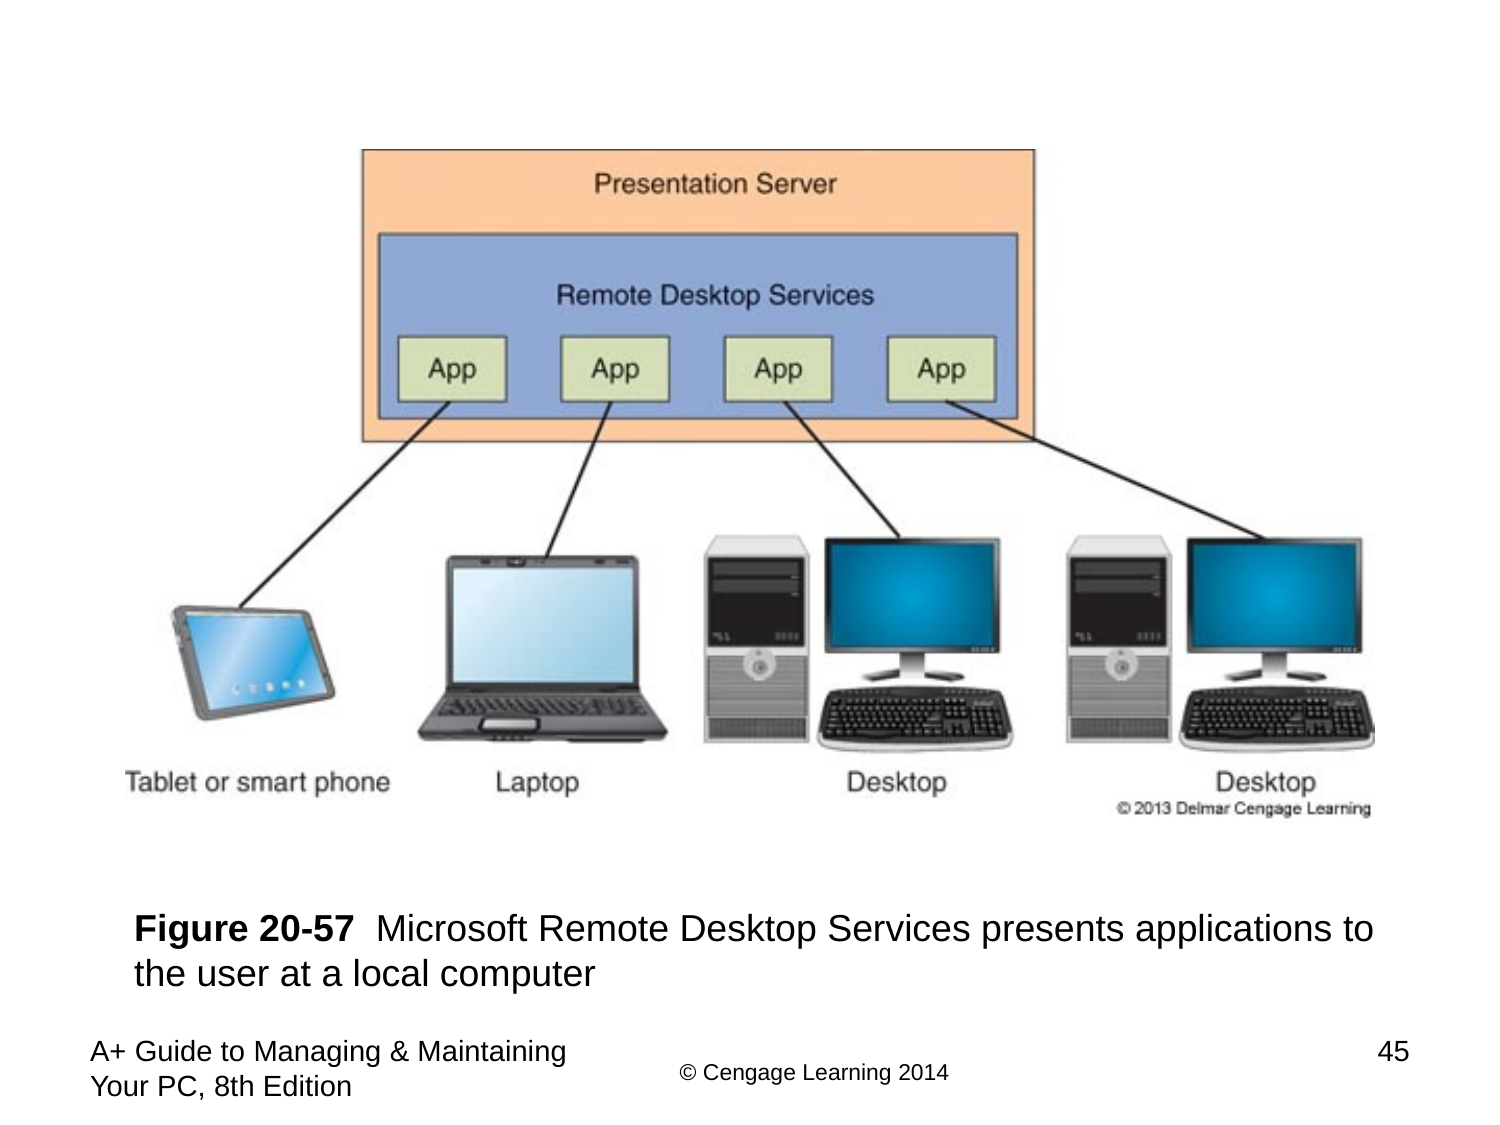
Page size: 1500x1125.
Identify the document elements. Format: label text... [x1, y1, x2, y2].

footer A+ Guide to Managing & Maintaining Your PC, 8th Edition [74, 1024, 588, 1103]
slide_number 45 [1074, 1024, 1426, 1103]
text_box Figure 20-57 Microsoft Remote Desktop Services presents applications to the user at a local computer [119, 896, 1401, 1002]
picture [124, 149, 1376, 823]
